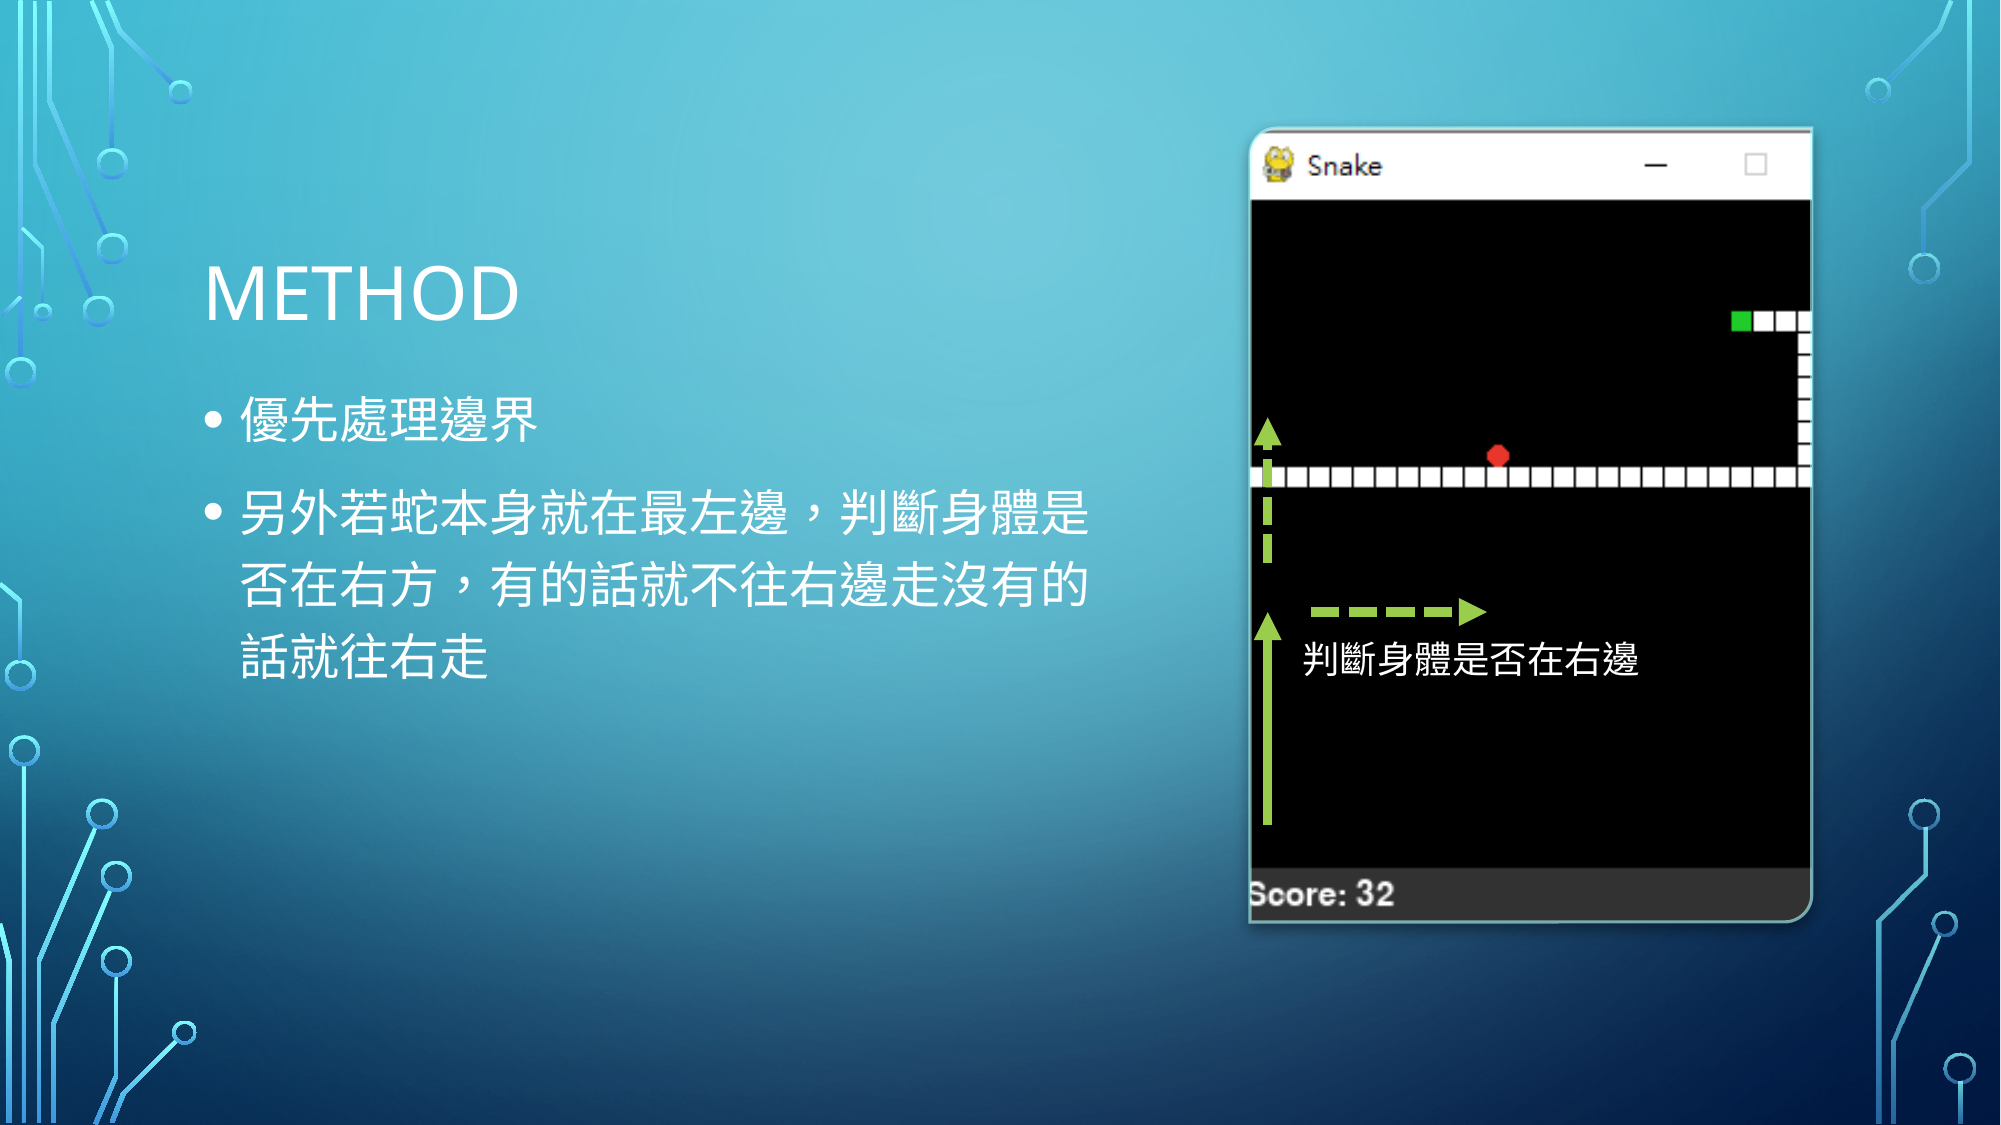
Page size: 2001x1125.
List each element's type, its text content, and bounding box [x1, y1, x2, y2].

picture [1249, 127, 1813, 923]
list 優先處理邊界 另外若蛇本身就在最左邊，判斷身體是否在右方，有的話就不往右邊走沒有的話就往右走 [187, 369, 1155, 950]
title method [187, 101, 1155, 344]
